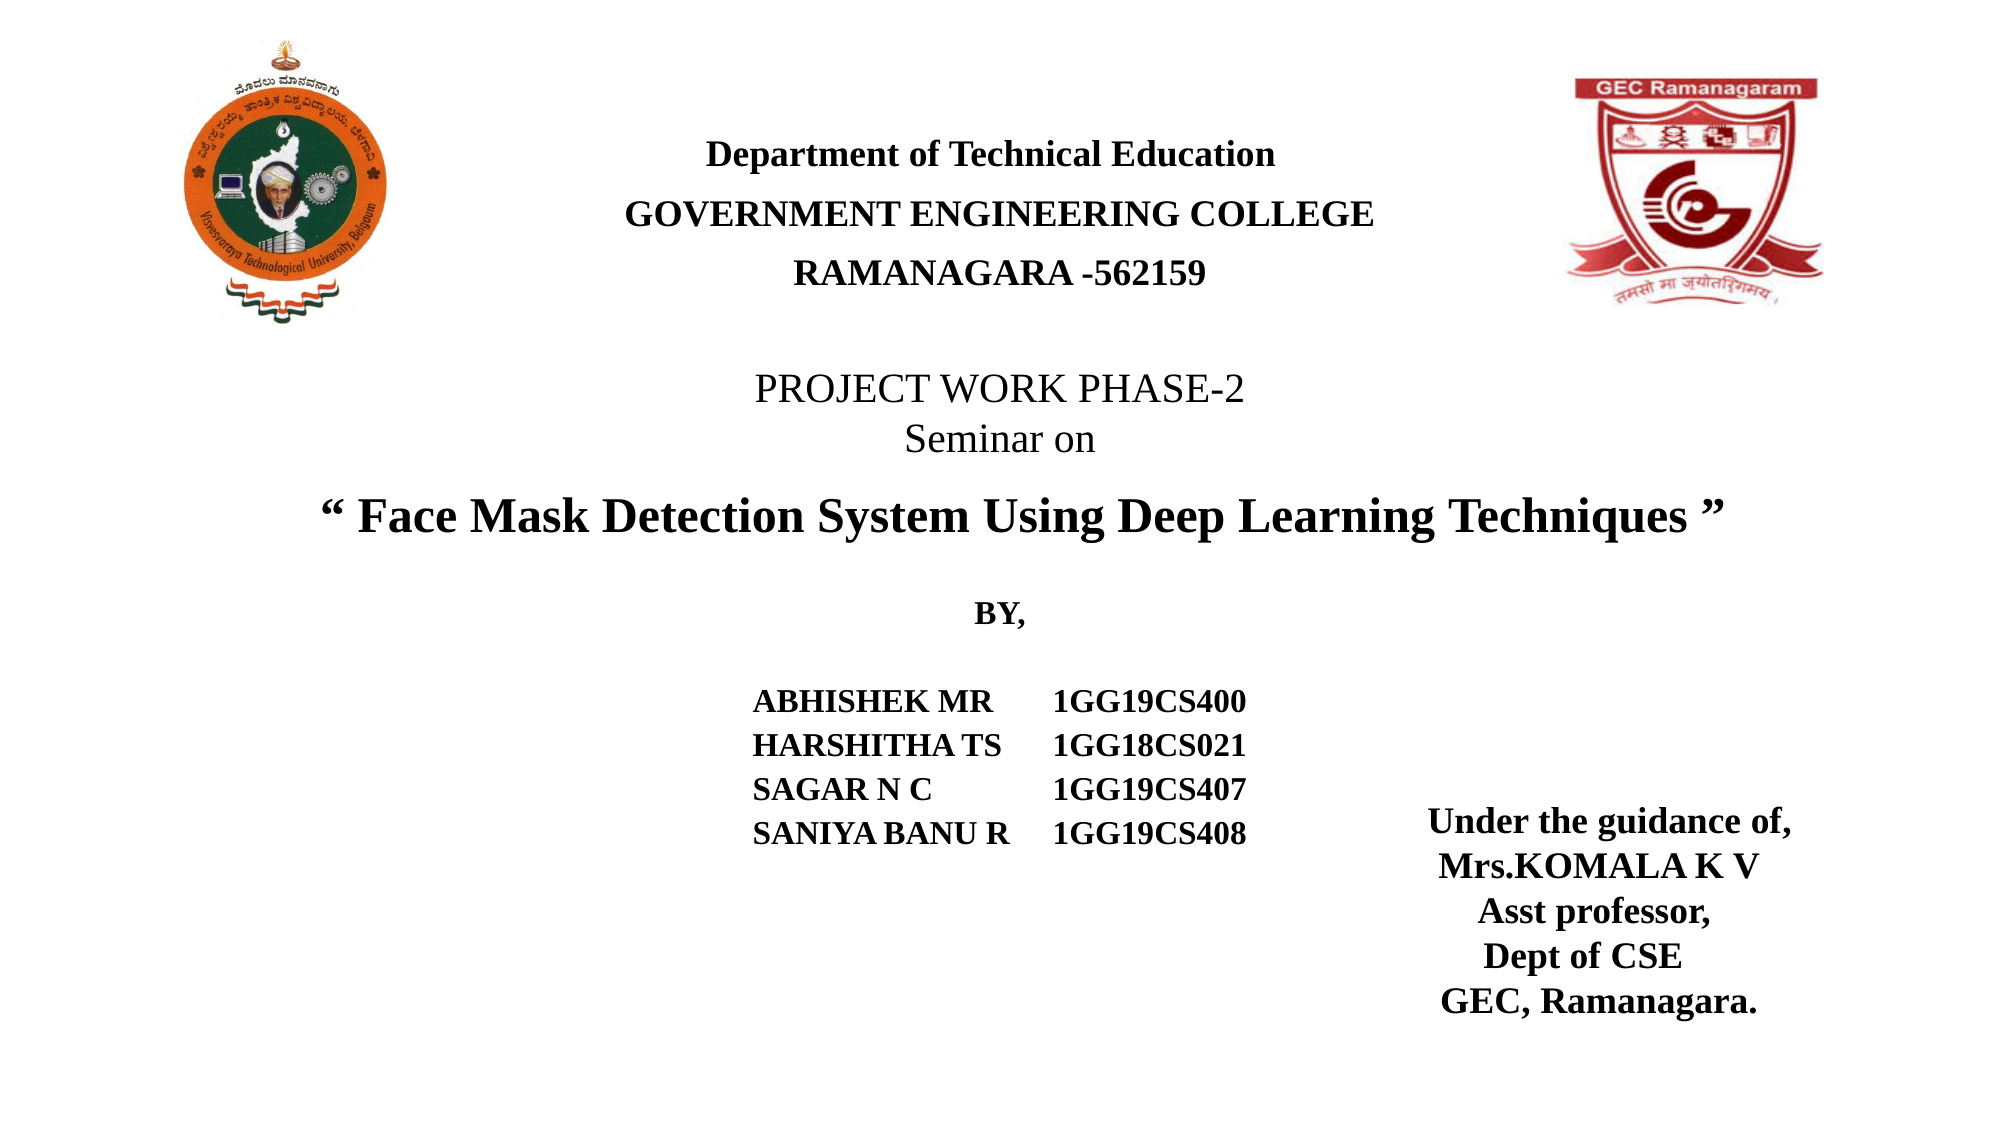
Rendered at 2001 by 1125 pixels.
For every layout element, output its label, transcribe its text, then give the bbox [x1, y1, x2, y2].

text_box RAMANAGARA -562159 [659, 240, 1341, 301]
text_box BY, ABHISHEK MR 1GG19CS400 HARSHITHA TS 1GG18CS021 SAGAR N C 1GG19CS407 SANIYA BANU R 1GG19CS408 [682, 580, 1318, 859]
text_box “ Face Mask Detection System Using Deep Learning Techniques ” [300, 475, 1745, 551]
text_box GOVERNMENT ENGINEERING COLLEGE [607, 181, 1393, 242]
text_box Department of Technical Education [622, 121, 1303, 181]
text_box PROJECT WORK PHASE-2 Seminar on [659, 353, 1341, 469]
text_box Under the guidance of, Mrs.KOMALA K V Asst professor, Dept of CSE GEC, Ramanagara. [1258, 784, 1940, 1029]
picture [138, 40, 434, 324]
picture [1563, 76, 1827, 311]
